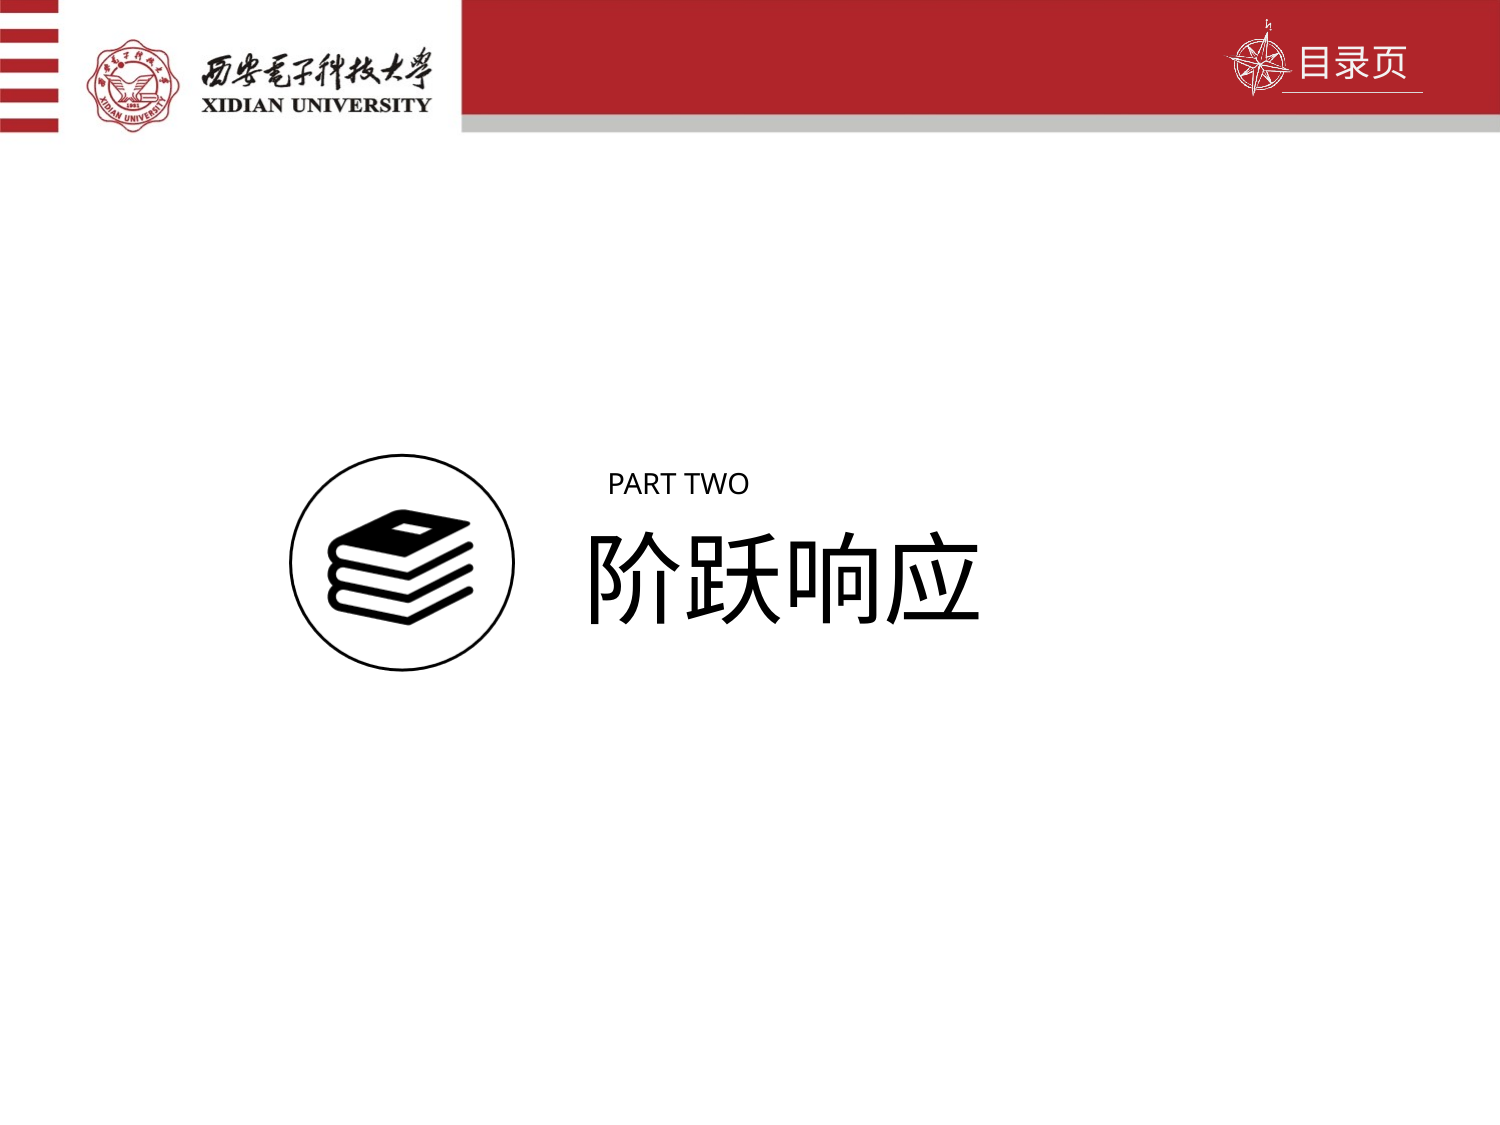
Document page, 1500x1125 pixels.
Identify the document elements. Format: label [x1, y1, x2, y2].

picture [0, 0, 1500, 1125]
text_box [1223, 19, 1447, 97]
text_box [515, 458, 1140, 646]
